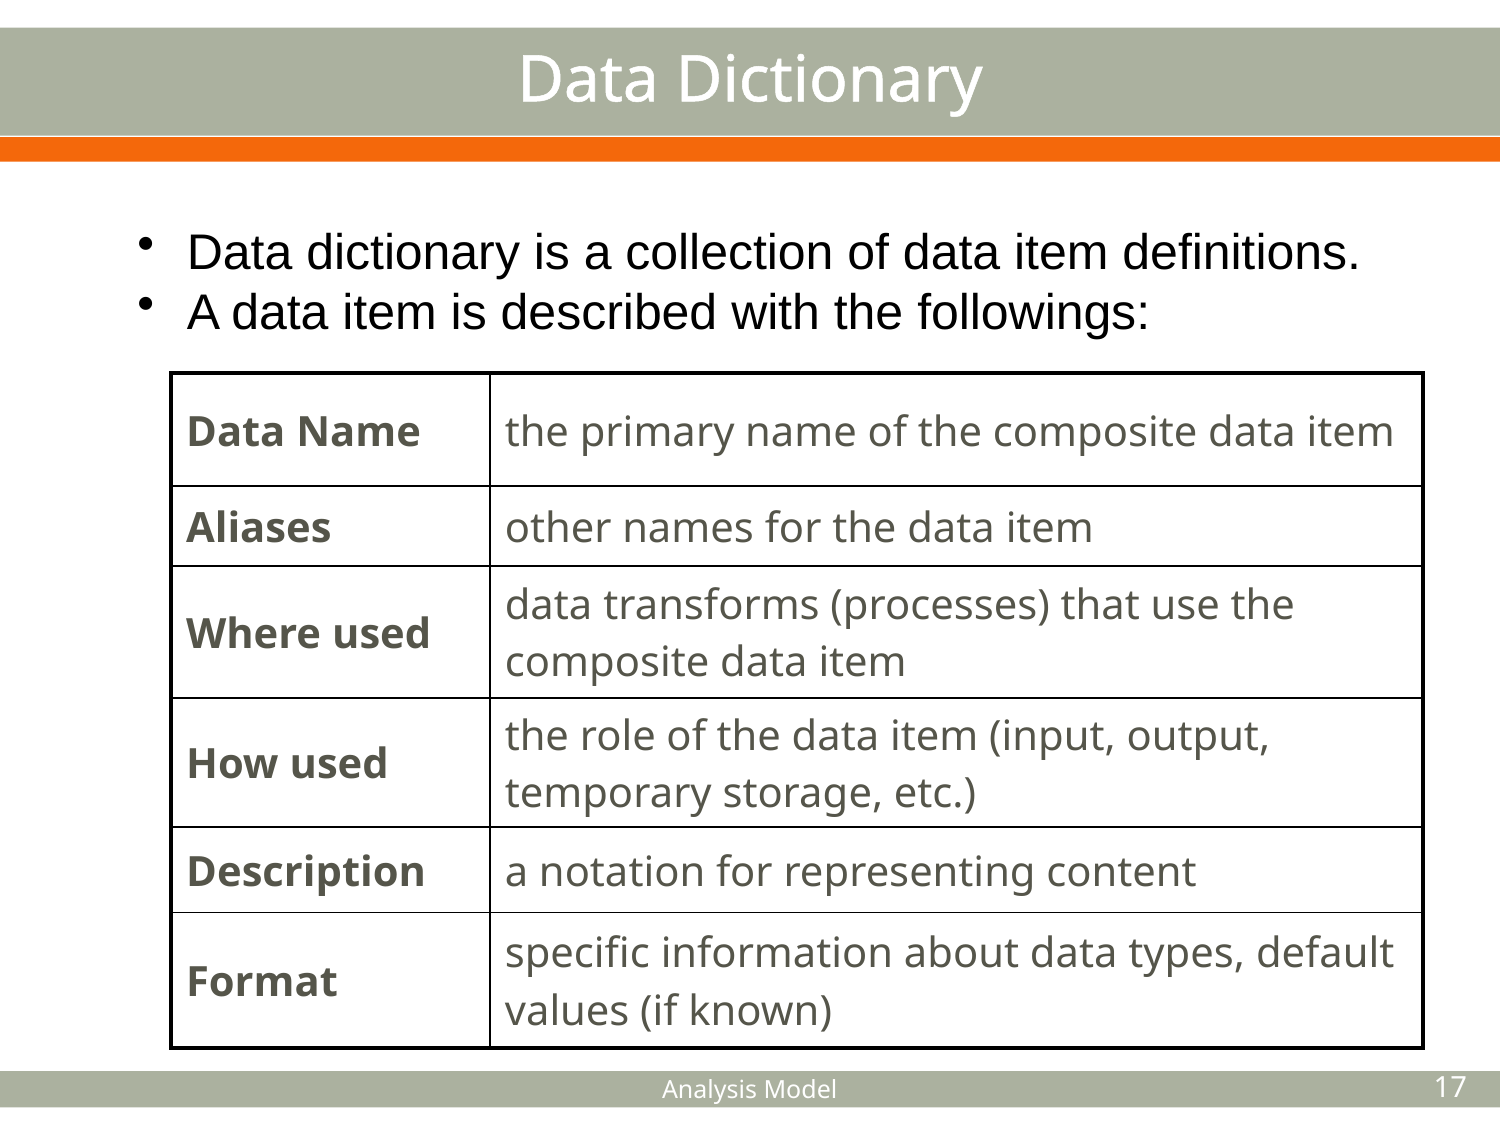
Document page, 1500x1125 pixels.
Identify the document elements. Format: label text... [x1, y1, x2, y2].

footer Analysis Model [512, 1058, 988, 1119]
table_header the primary name of the composite data item [491, 375, 1421, 485]
text_box [534, 534, 565, 610]
table_cell Format [173, 913, 489, 1046]
table_cell specific information about data types, default values (if known) [491, 913, 1421, 1046]
table_cell Where used [173, 567, 489, 697]
table_cell a notation for representing content [491, 828, 1421, 912]
title Data Dictionary [0, 29, 1500, 123]
table_cell data transforms (processes) that use the composite data item [491, 567, 1421, 697]
text_box Data dictionary is a collection of data item definitions. A data item is described with the followings: [122, 212, 1377, 347]
table_header Data Name [173, 375, 489, 485]
table_cell other names for the data item [491, 487, 1421, 565]
table_cell How used [173, 699, 489, 826]
table_cell Description [173, 828, 489, 912]
slide_number 17 [1222, 1058, 1483, 1119]
table_cell Aliases [173, 487, 489, 565]
table_cell the role of the data item (input, output, temporary storage, etc.) [491, 699, 1421, 826]
